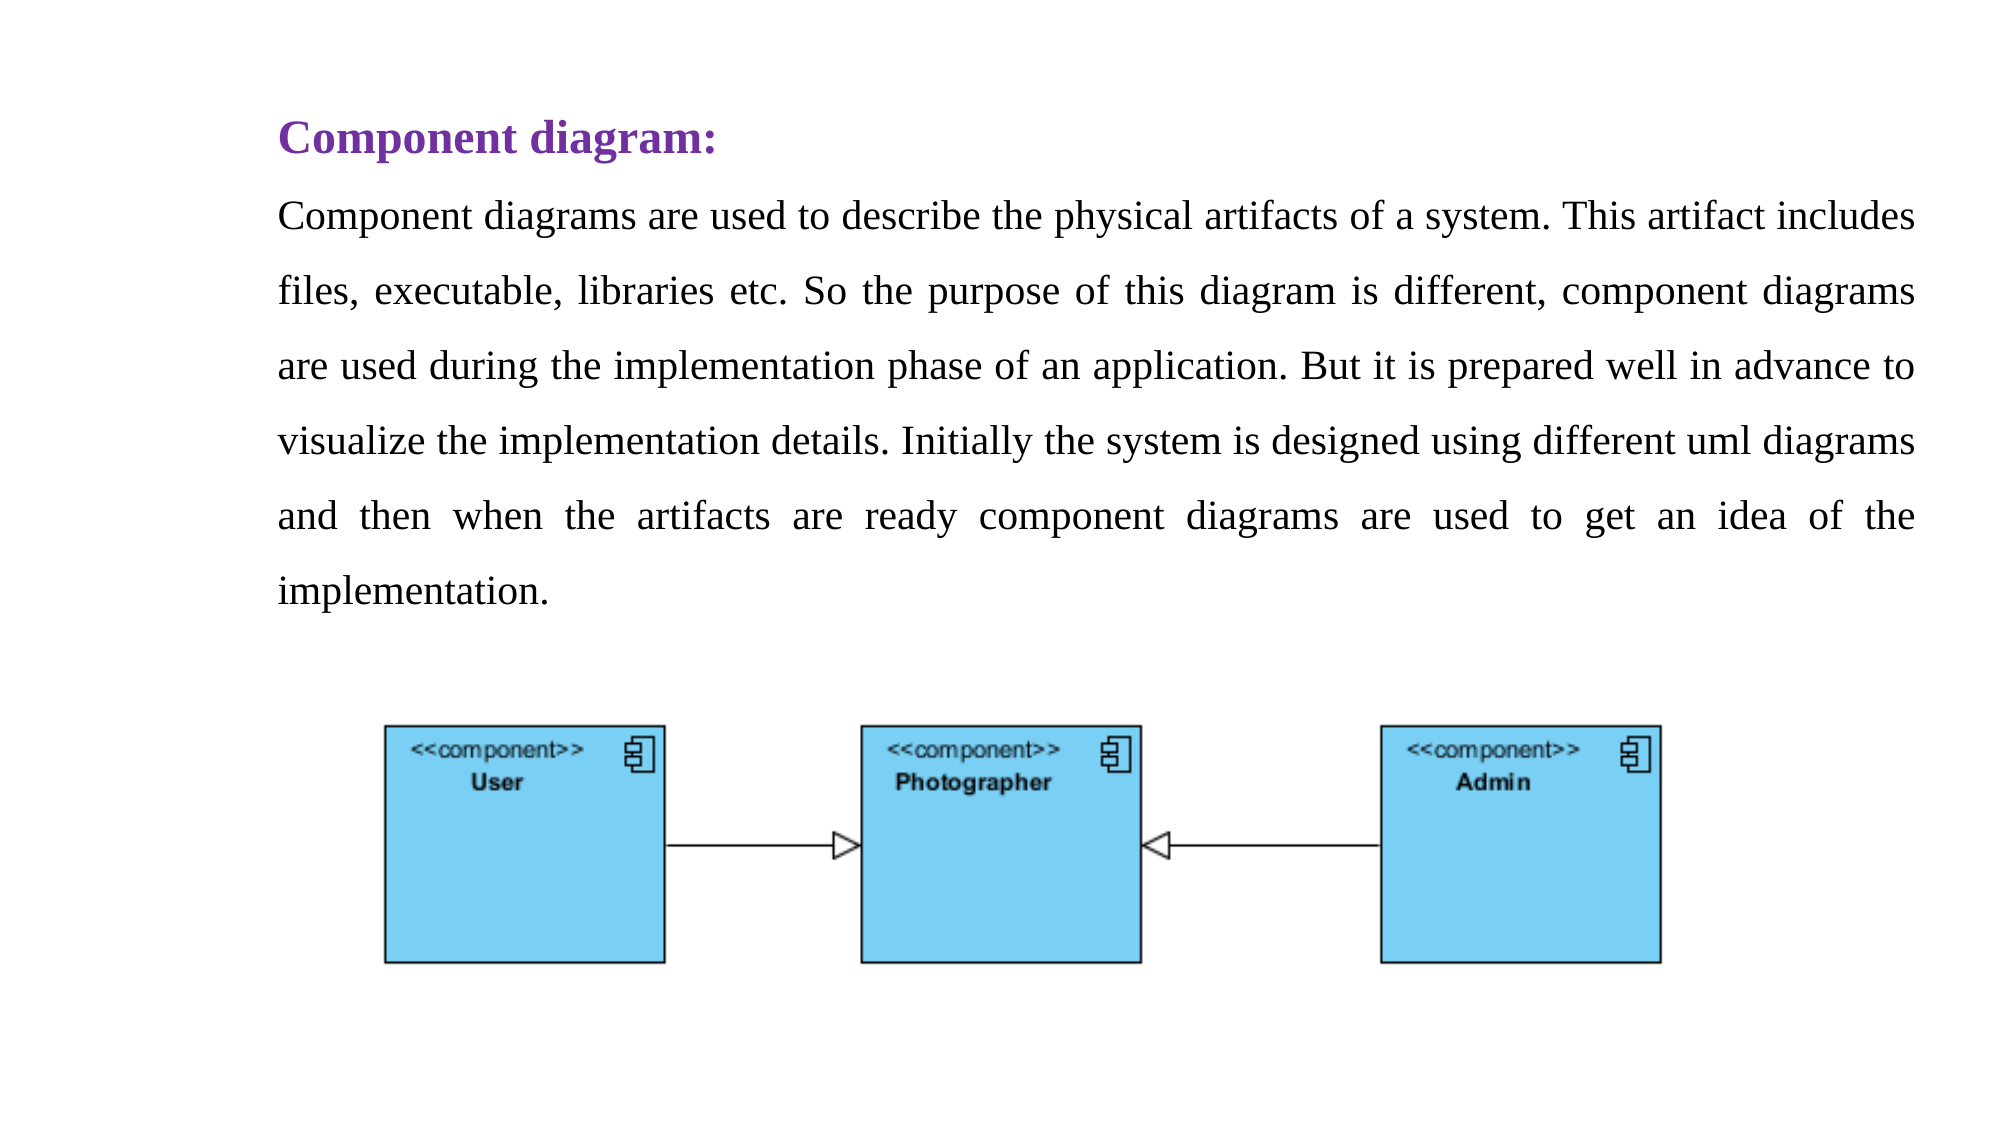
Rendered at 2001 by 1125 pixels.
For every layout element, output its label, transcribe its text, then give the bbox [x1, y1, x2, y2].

picture [361, 691, 1710, 1025]
text_box Component diagram: Component diagrams are used to describe the physical artifacts of a system. This artifact includes files, executable, libraries etc. So the purpose of this diagram is different, component diagrams are used during the implementation phase of an application. But it is prepared well in advance to visualize the implementation details. Initially the system is designed using different uml diagrams and then when the artifacts are ready component diagrams are used to get an idea of the implementation. [262, 69, 1933, 621]
